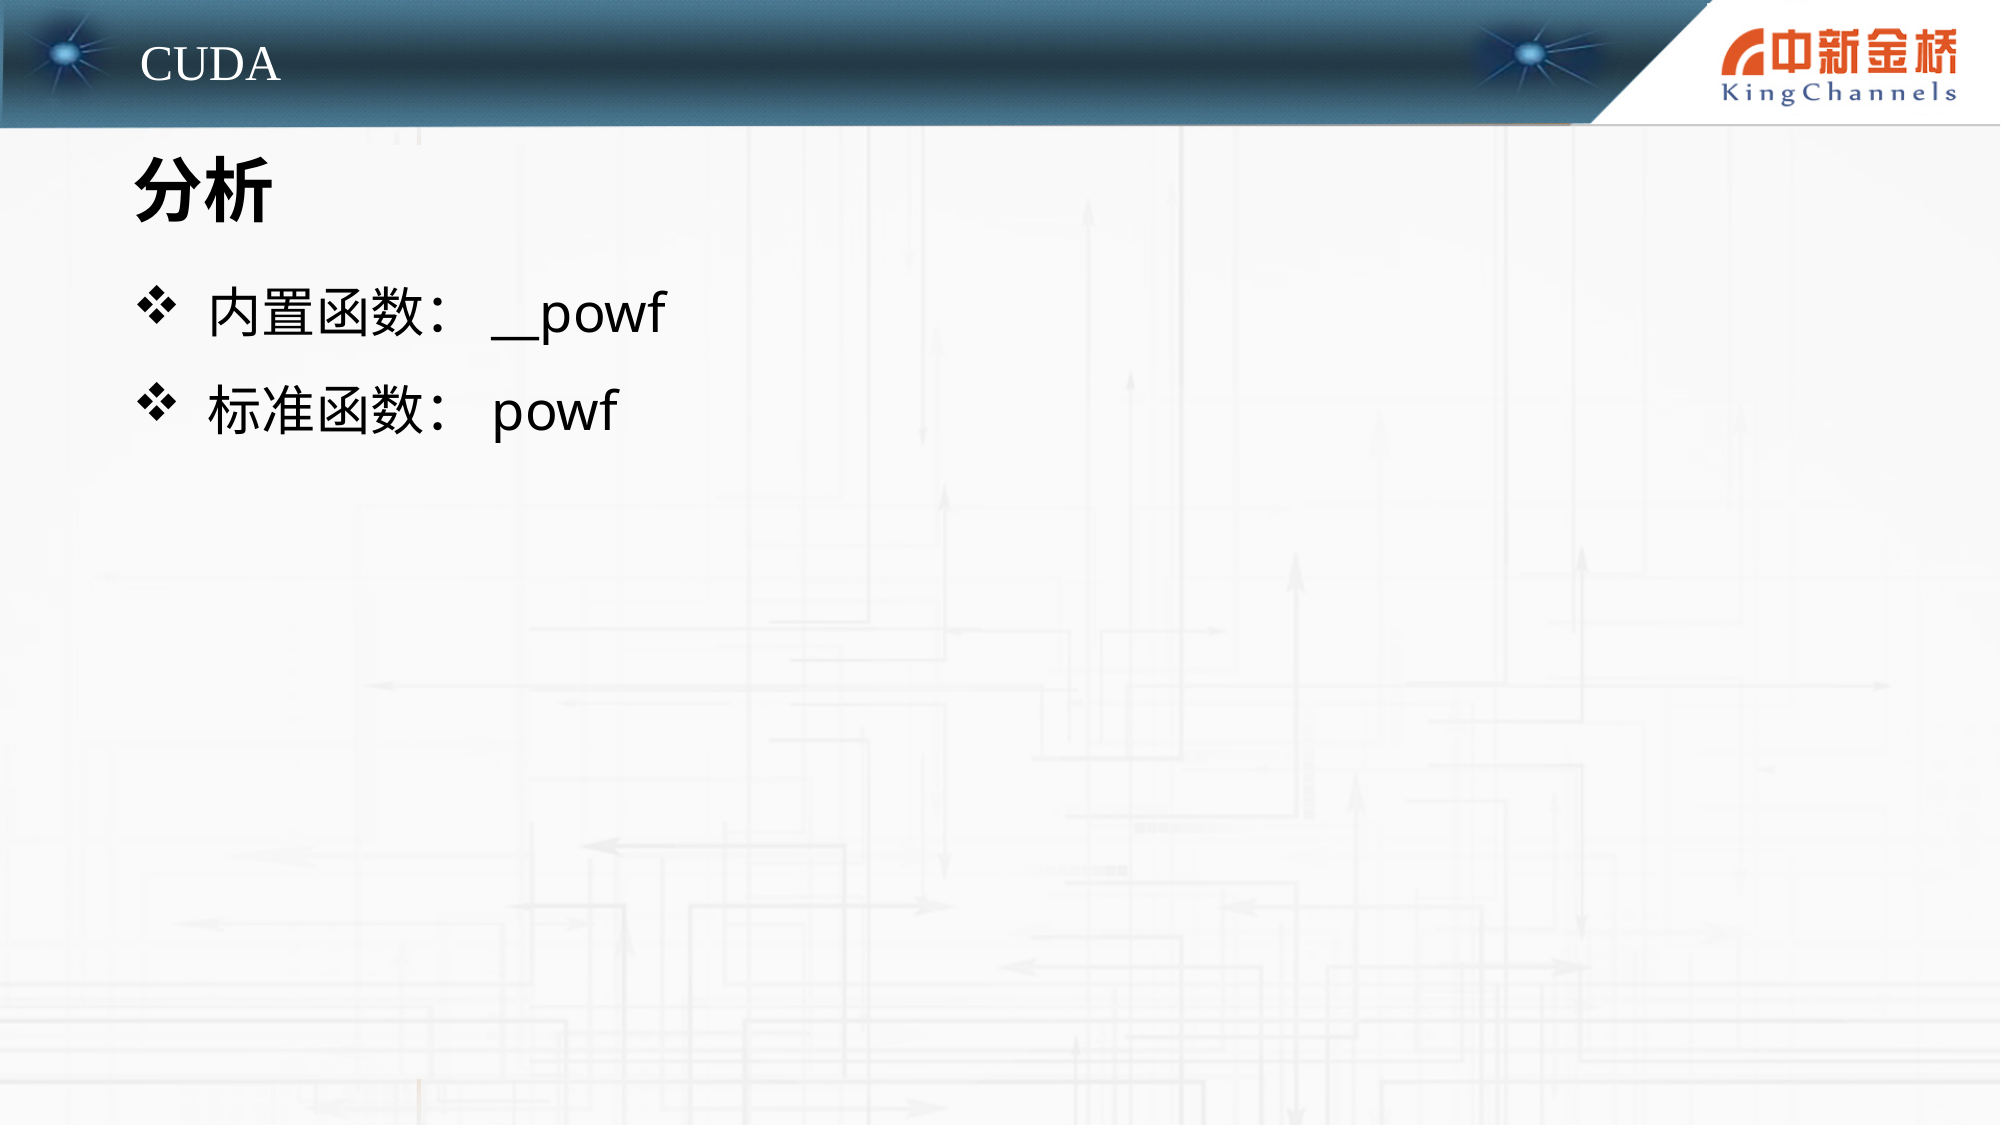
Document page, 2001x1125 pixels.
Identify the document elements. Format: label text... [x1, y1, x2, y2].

picture [0, 0, 2001, 1125]
text_box 内置函数：__powf 标准函数：powf [117, 238, 2000, 449]
text_box 分析 [117, 138, 1898, 238]
